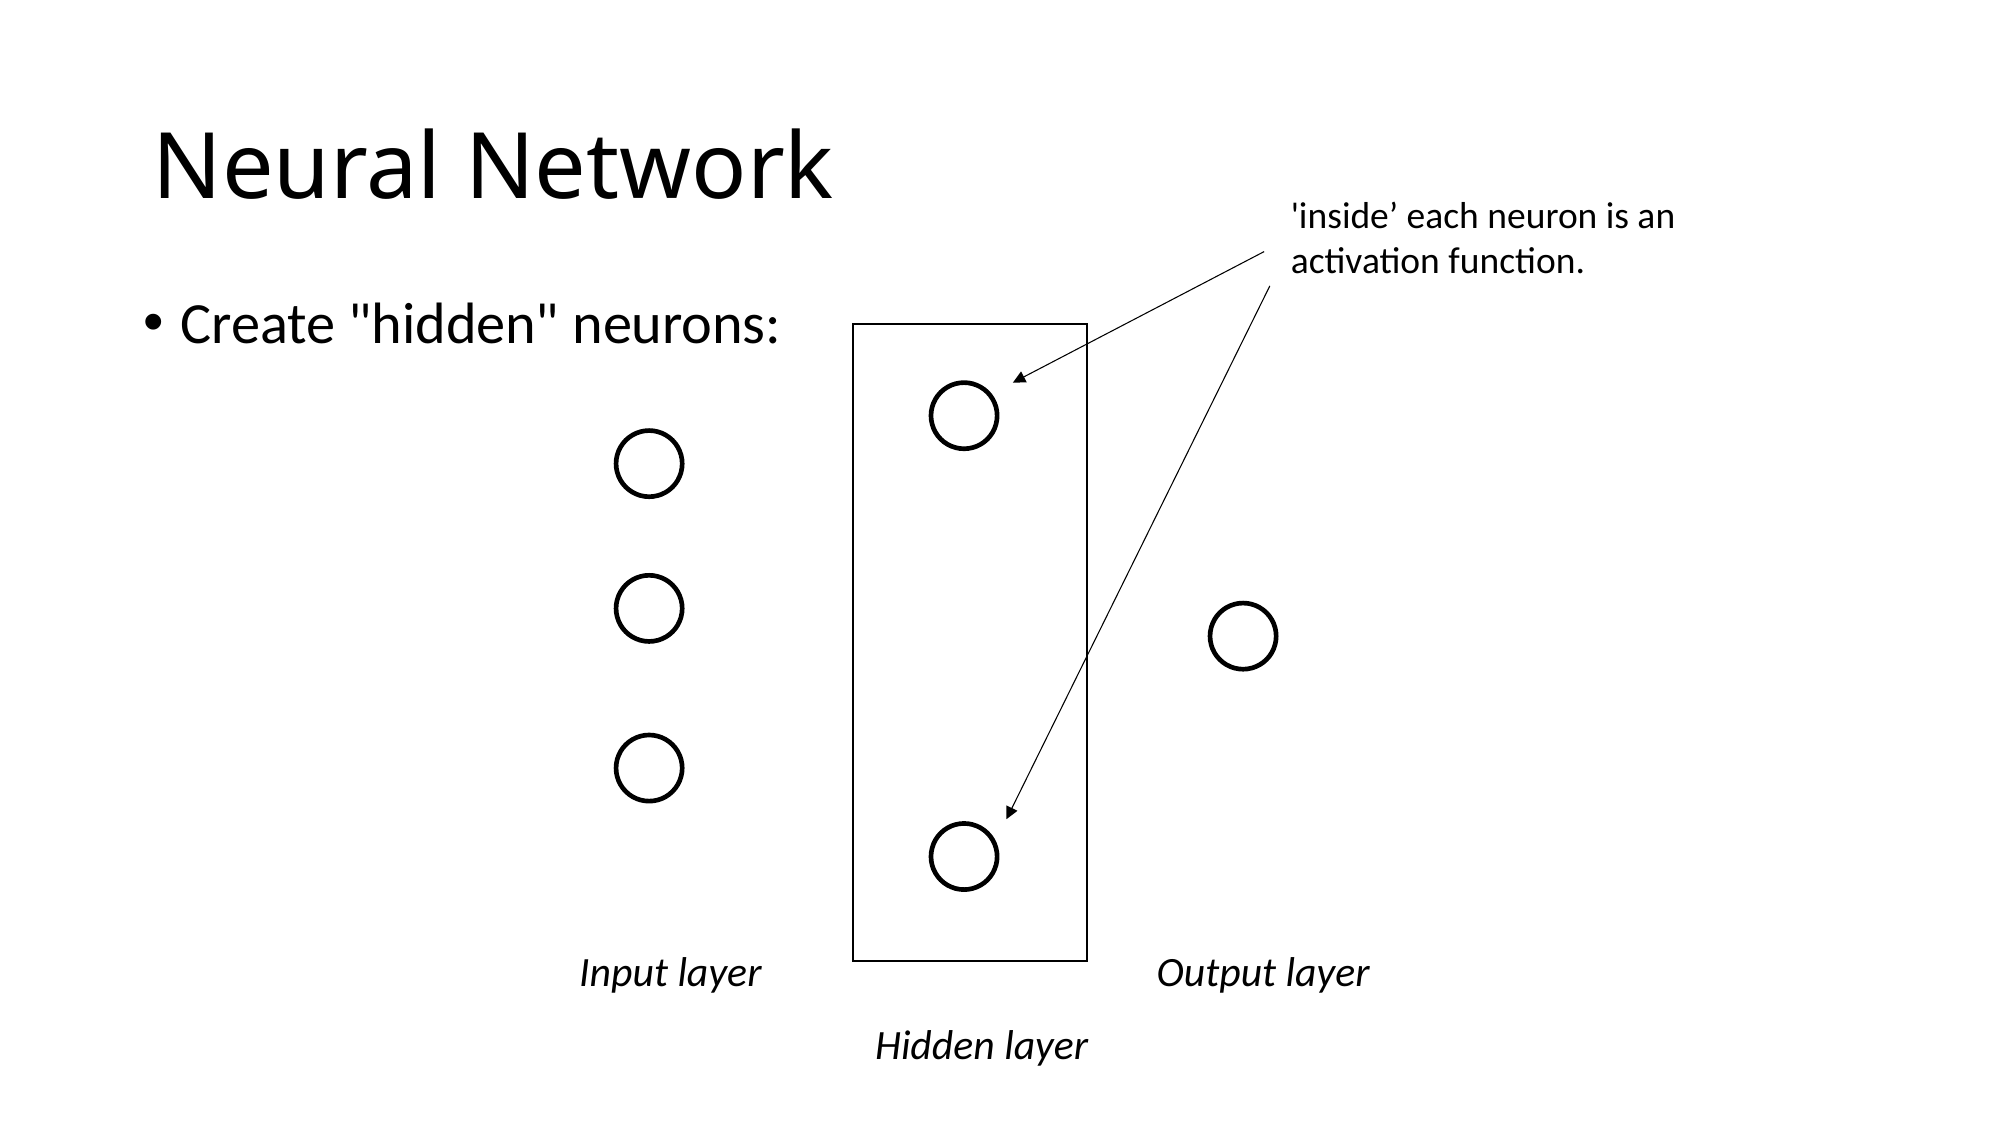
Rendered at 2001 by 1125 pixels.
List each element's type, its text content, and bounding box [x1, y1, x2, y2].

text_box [1012, 251, 1265, 285]
title Neural Network [137, 59, 1863, 278]
list Create "hidden" neurons: [128, 285, 1854, 1080]
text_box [1006, 285, 1270, 820]
text_box 'inside’ each neuron is an activation function. [1276, 183, 1708, 289]
